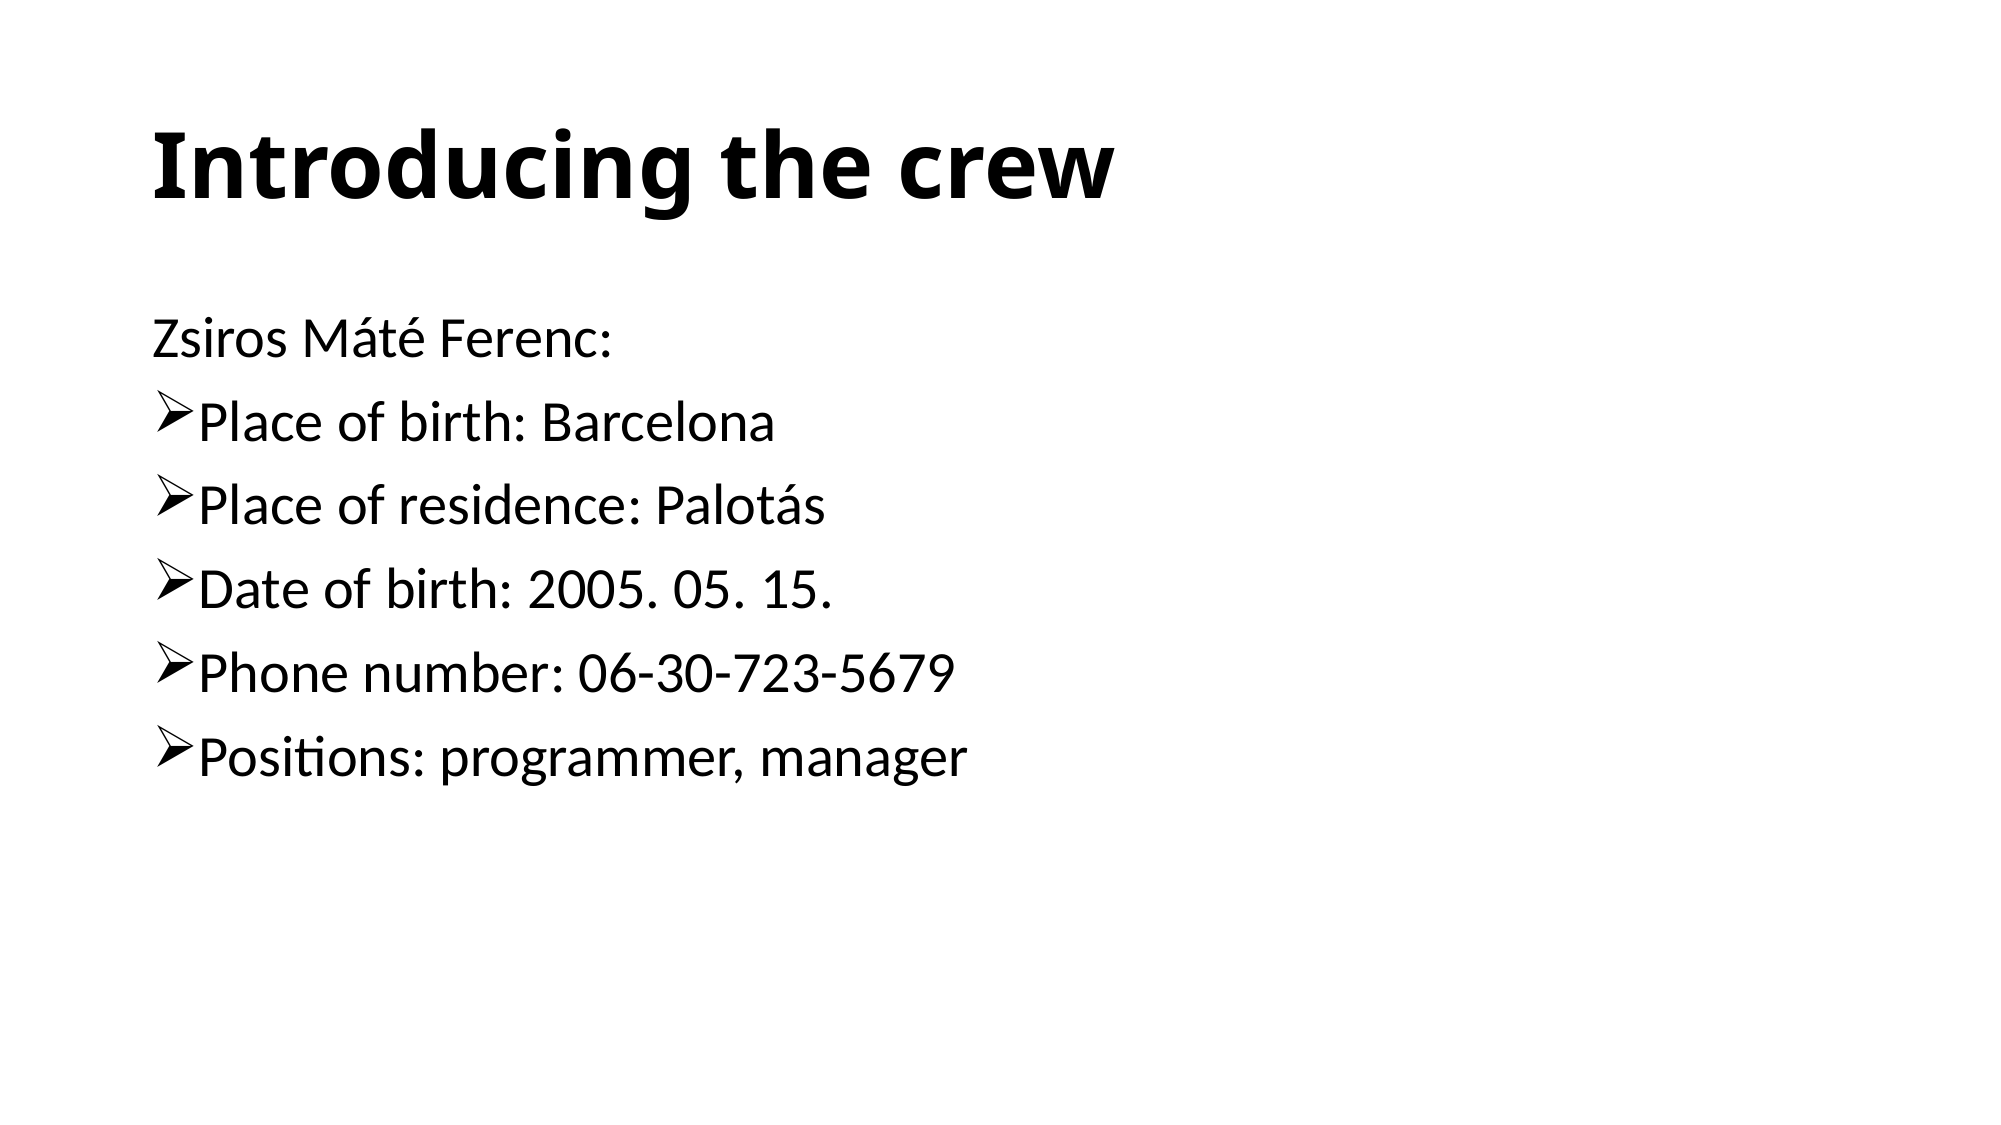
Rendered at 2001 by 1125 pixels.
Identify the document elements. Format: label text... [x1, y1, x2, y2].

list Zsiros Máté Ferenc: Place of birth: Barcelona Place of residence: Palotás Date of birth: 2005. 05. 15. Phone number: 06-30-723-5679 Positions: programmer, manager [137, 299, 1863, 1014]
title Introducing the crew [137, 59, 1863, 278]
